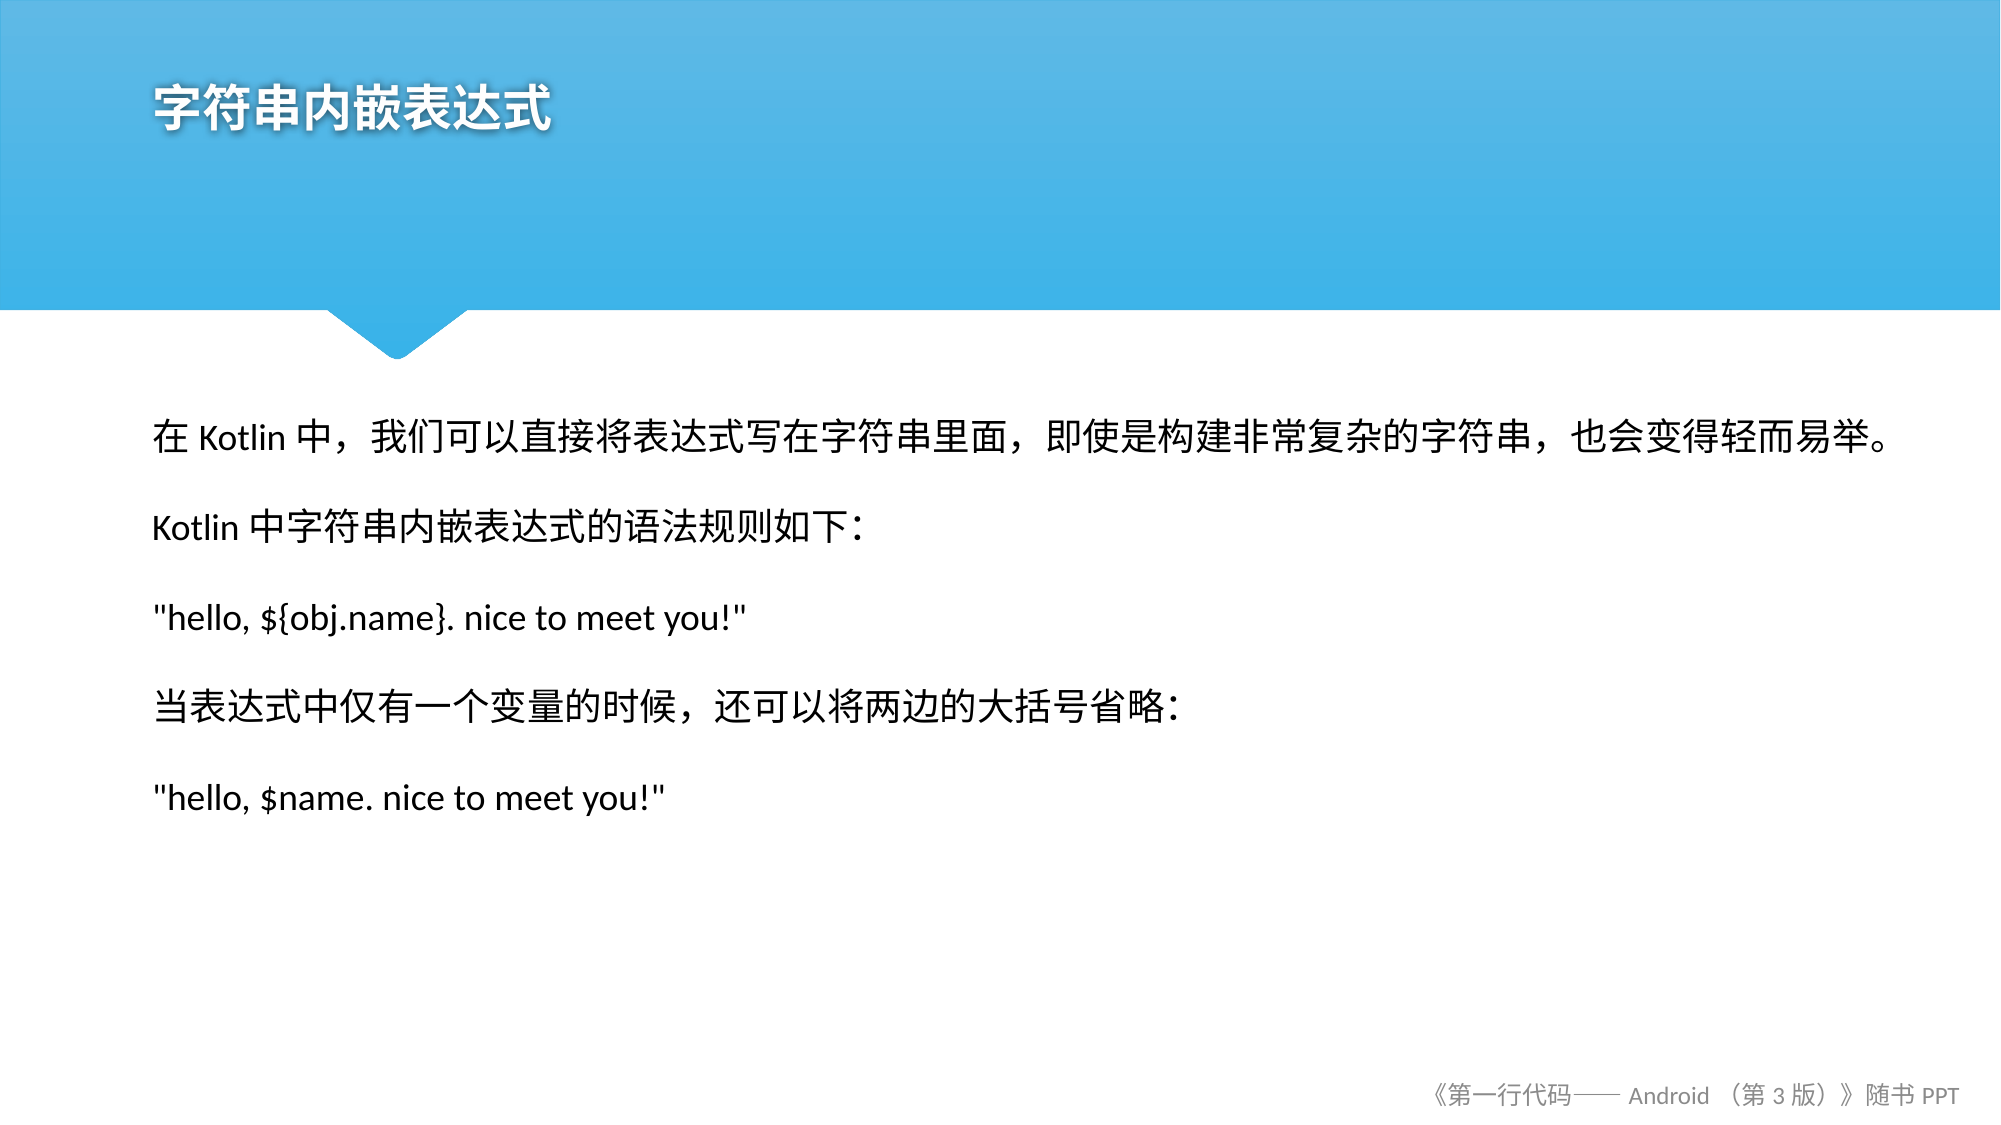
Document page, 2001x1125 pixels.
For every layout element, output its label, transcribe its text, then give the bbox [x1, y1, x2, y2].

text_box 在Kotlin中，我们可以直接将表达式写在字符串里面，即使是构建非常复杂的字符串，也会变得轻而易举。 Kotlin中字符串内嵌表达式的语法规则如下： "hello, ${obj.name}. nice to meet you!" 当表达式中仅有一个变量的时候，还可以将两边的大括号省略： "hello, $name. nice to meet you!" [137, 405, 1907, 825]
title 字符串内嵌表达式 [137, 59, 1863, 144]
